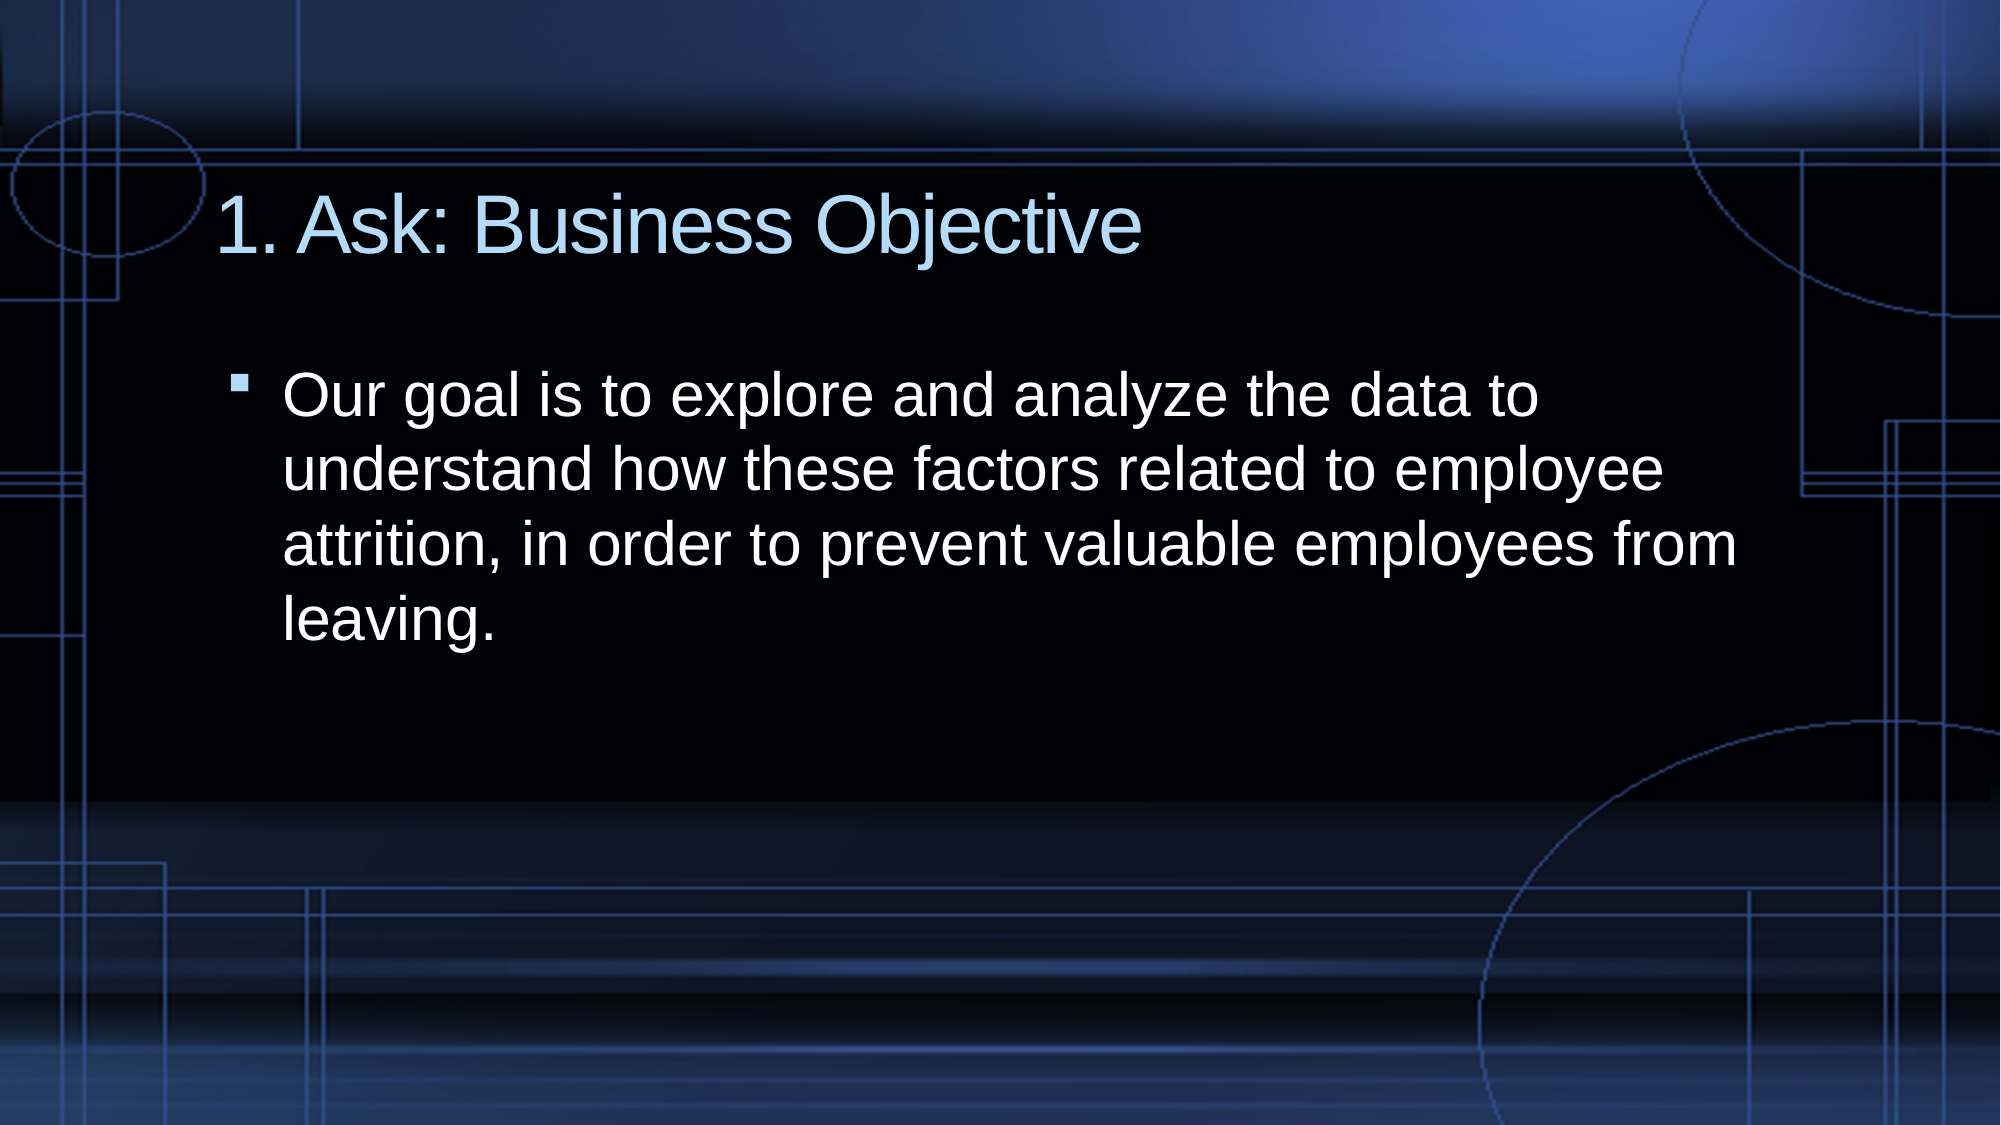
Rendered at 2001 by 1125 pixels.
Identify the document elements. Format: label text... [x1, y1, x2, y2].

picture [0, 0, 2001, 1125]
list Our goal is to explore and analyze the data to understand how these factors related to employee attrition, in order to prevent valuable employees from leaving. [200, 346, 1807, 887]
title 1. Ask: Business Objective [200, 163, 1900, 314]
